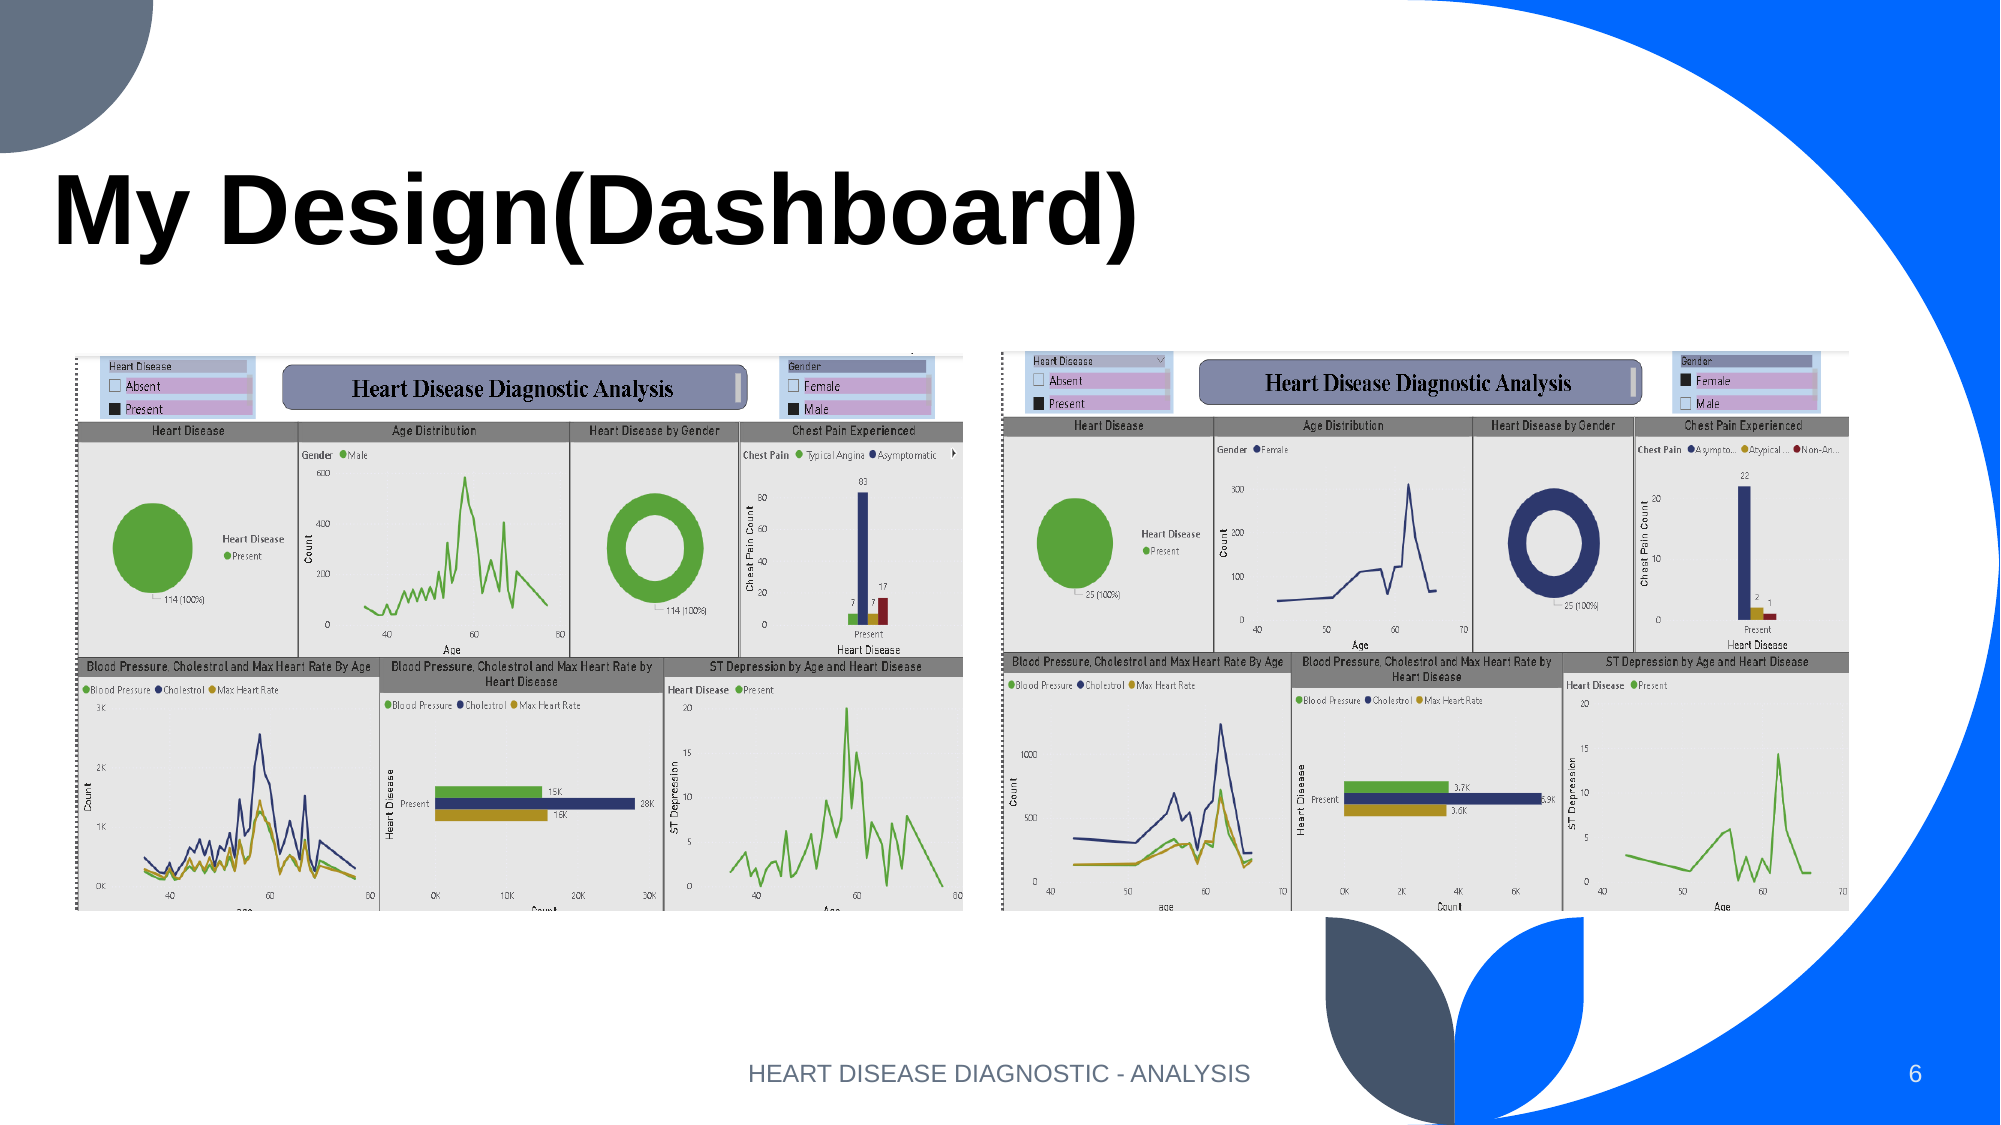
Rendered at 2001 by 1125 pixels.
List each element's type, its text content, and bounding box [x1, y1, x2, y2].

picture [1000, 351, 1849, 911]
footer HEART DISEASE DIAGNOSTIC - ANALYSIS [662, 1042, 1338, 1103]
picture [75, 353, 963, 911]
title My Design(Dashboard) [37, 56, 1642, 274]
slide_number 6 [1665, 1042, 1938, 1103]
